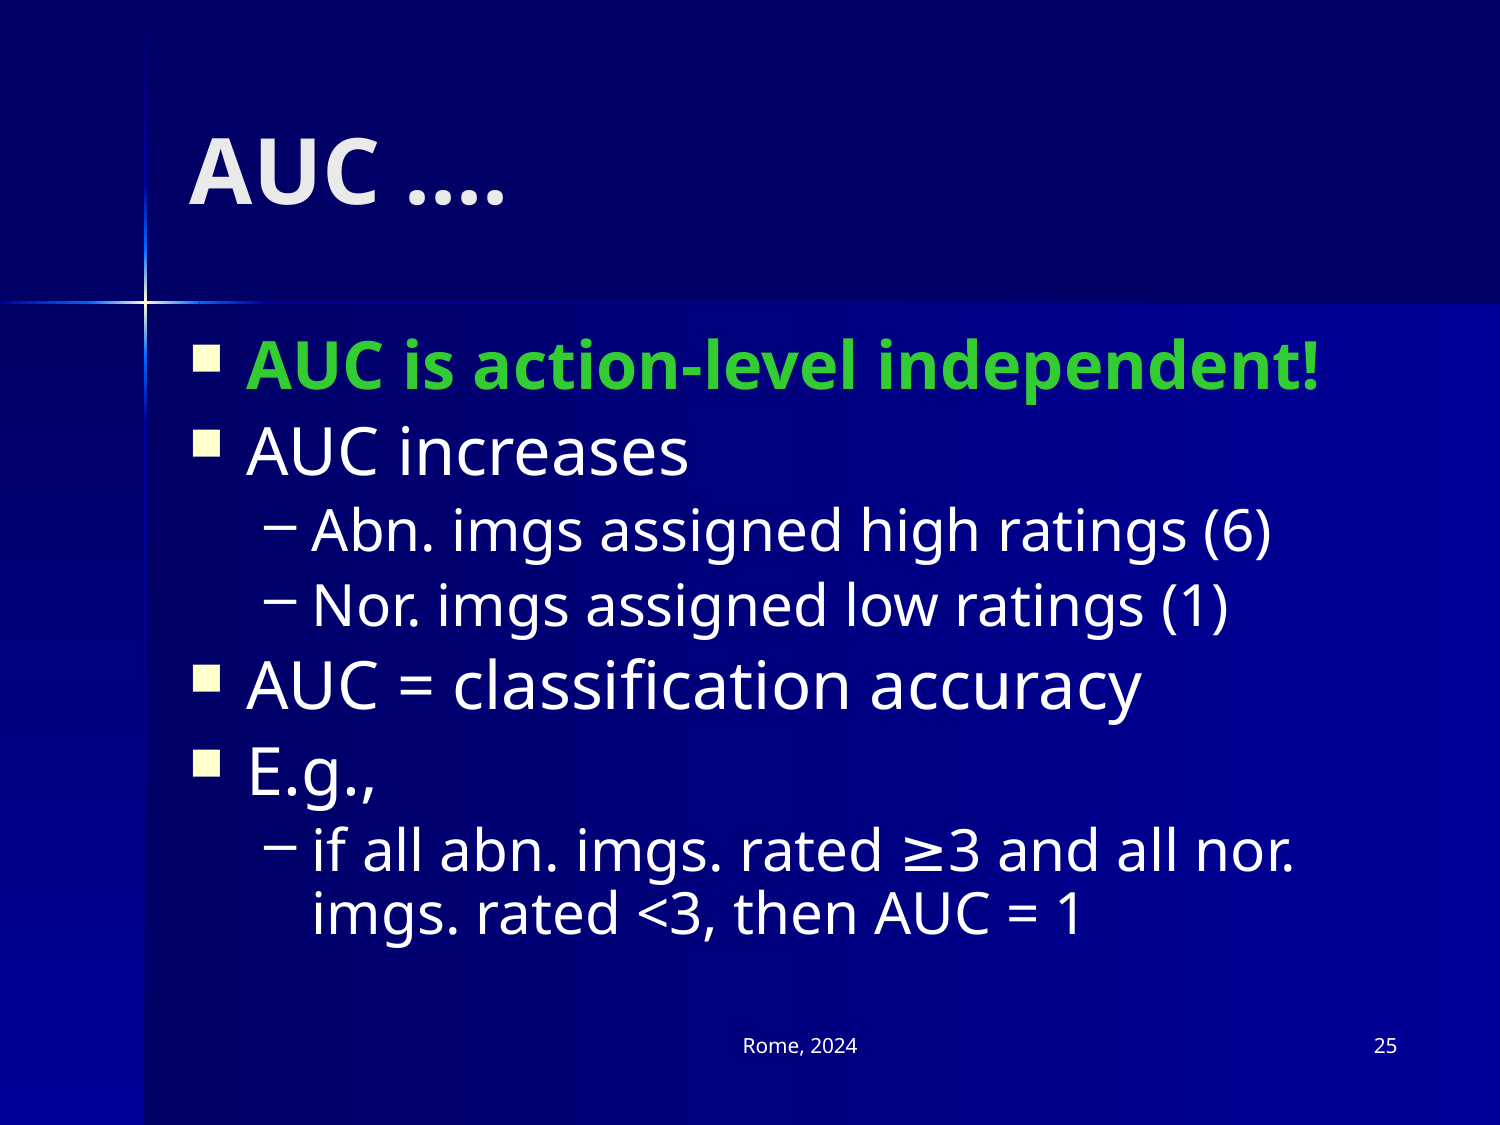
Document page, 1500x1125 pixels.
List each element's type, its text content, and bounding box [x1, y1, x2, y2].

list AUC is action-level independent! AUC increases Abn. imgs assigned high ratings (6) Nor. imgs assigned low ratings (1) AUC = classification accuracy E.g., if all abn. imgs. rated ≥3 and all nor. imgs. rated <3, then AUC = 1 [174, 324, 1413, 1001]
title AUC .... [174, 49, 1413, 286]
slide_number 25 [1099, 1024, 1413, 1101]
footer Rome, 2024 [562, 1024, 1038, 1101]
